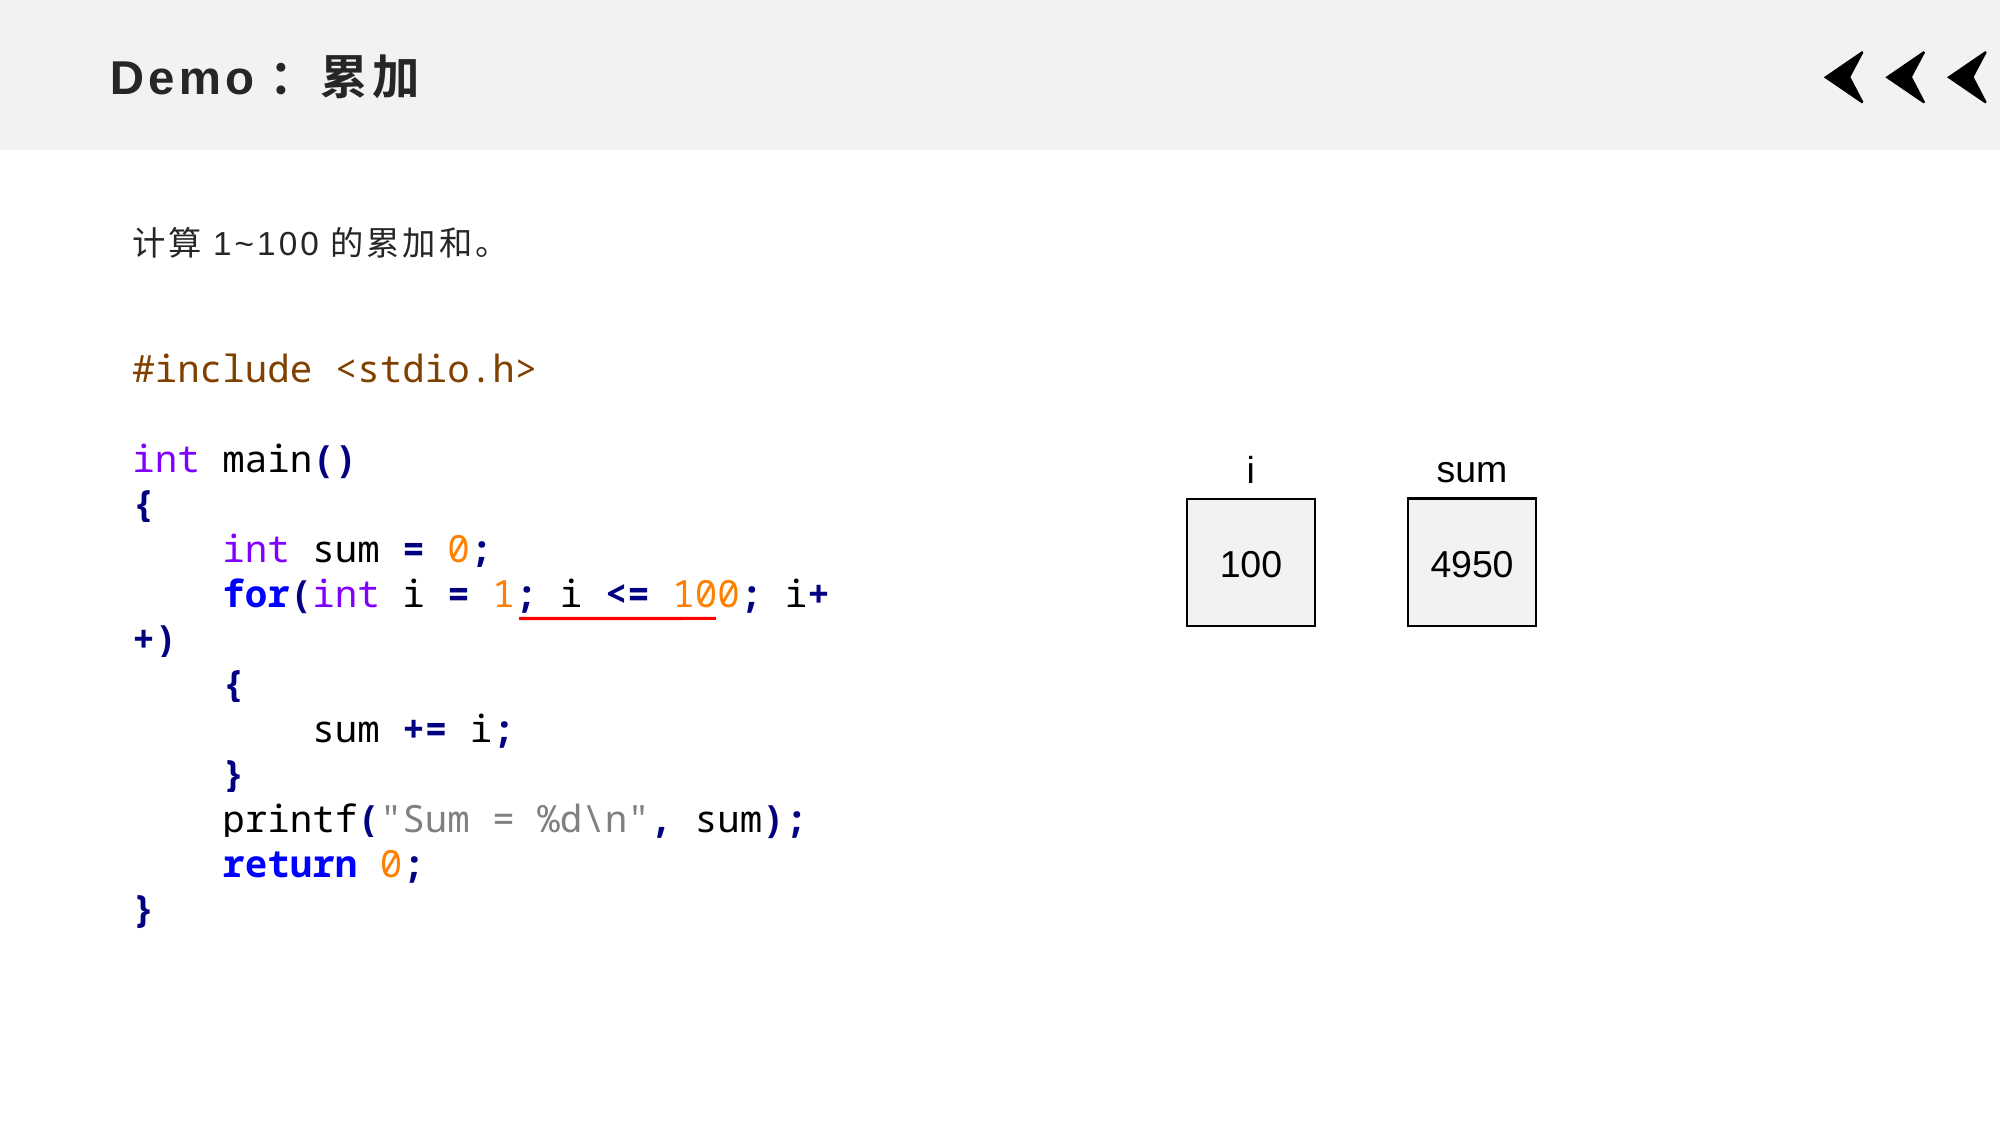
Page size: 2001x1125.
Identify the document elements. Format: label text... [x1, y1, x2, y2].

text_box i [1186, 438, 1316, 498]
list 计算1~100的累加和。 [117, 202, 509, 285]
text_box 100 [1186, 498, 1316, 627]
text_box 4950 [1407, 498, 1537, 627]
text_box sum [1407, 438, 1537, 498]
text_box #include <stdio.h> int main() { int sum = 0; for(int i = 1; i <= 100; i++) { sum += i; } printf("Sum = %d\n", sum); return 0; } [117, 337, 845, 901]
title Demo：累加 [95, 38, 1906, 112]
